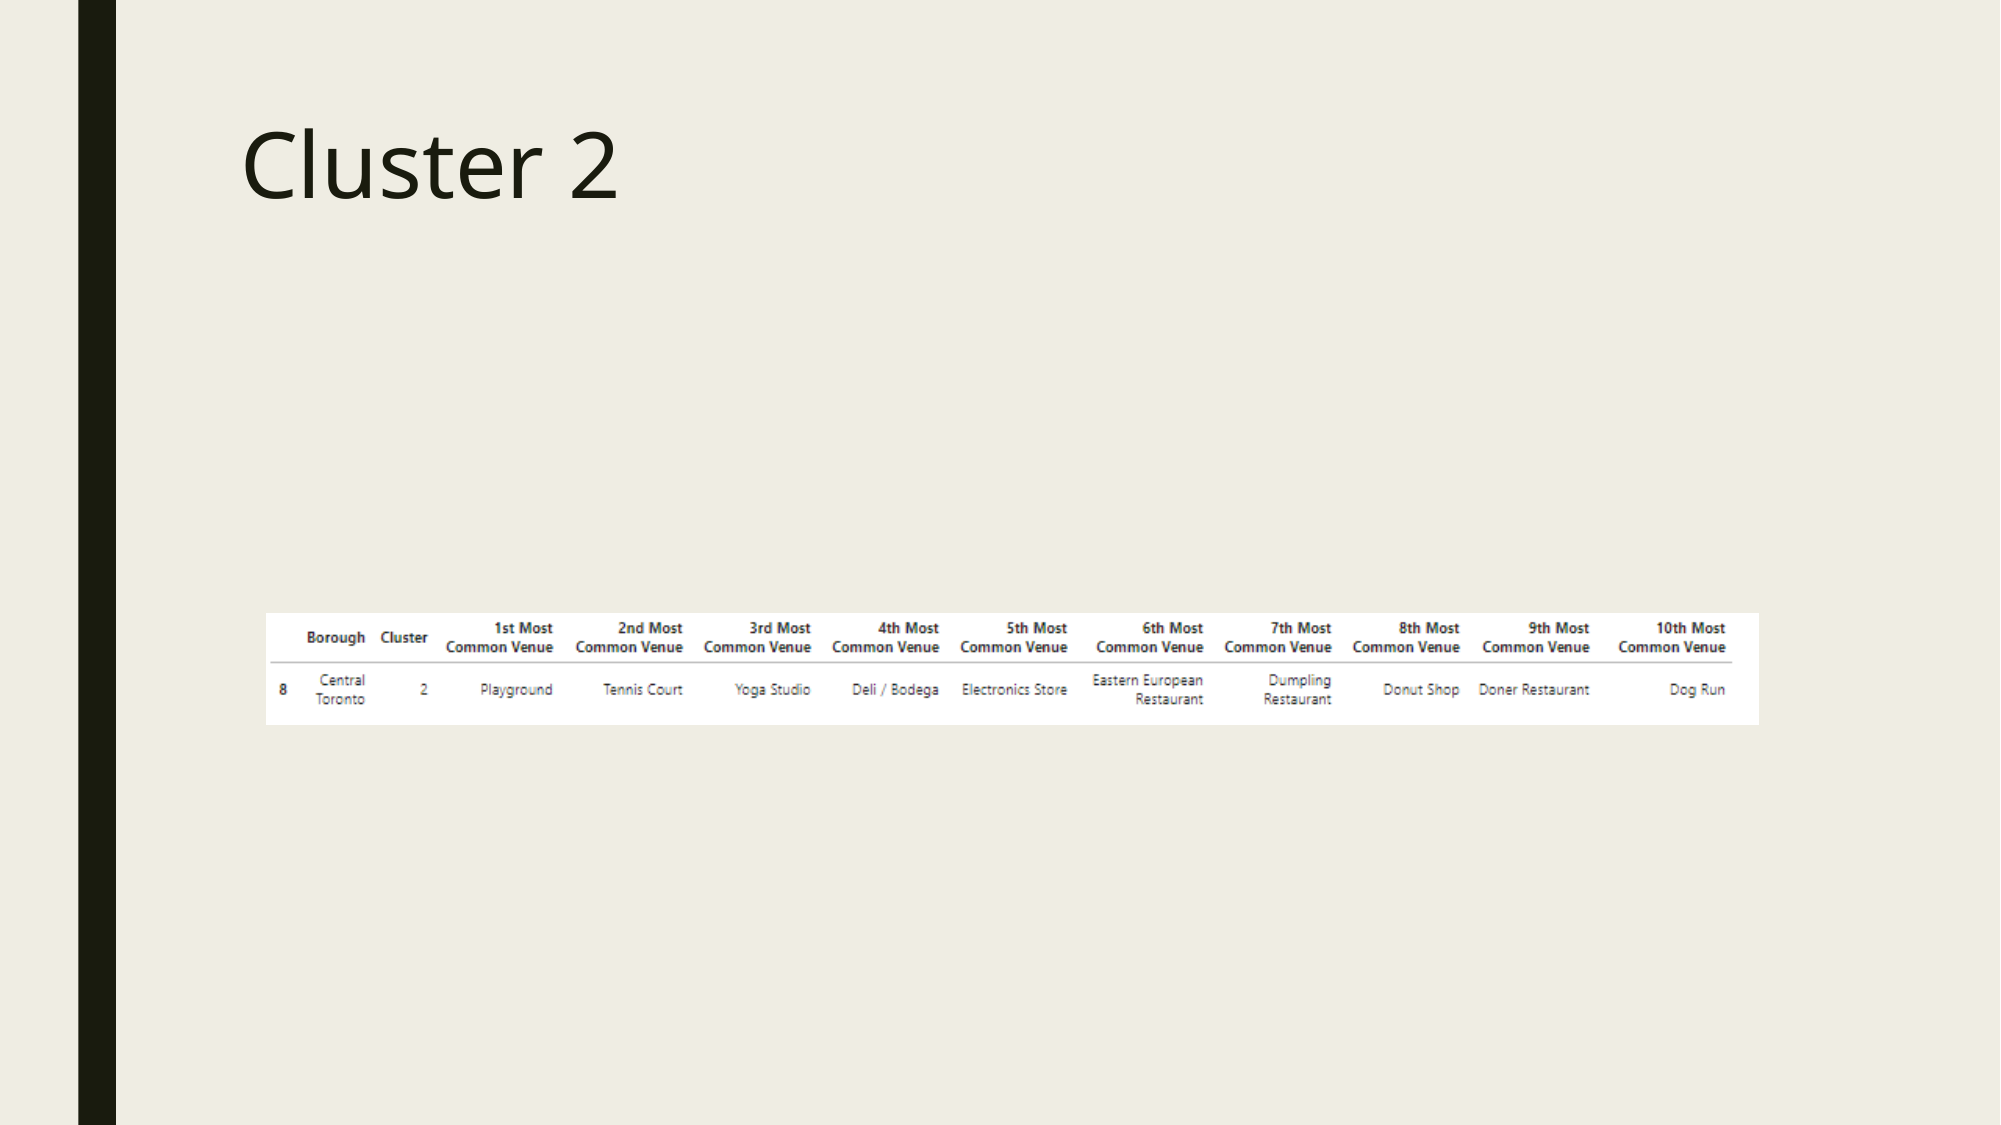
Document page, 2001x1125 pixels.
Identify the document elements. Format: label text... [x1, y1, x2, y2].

title Cluster 2 [225, 112, 1800, 357]
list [266, 613, 1759, 725]
